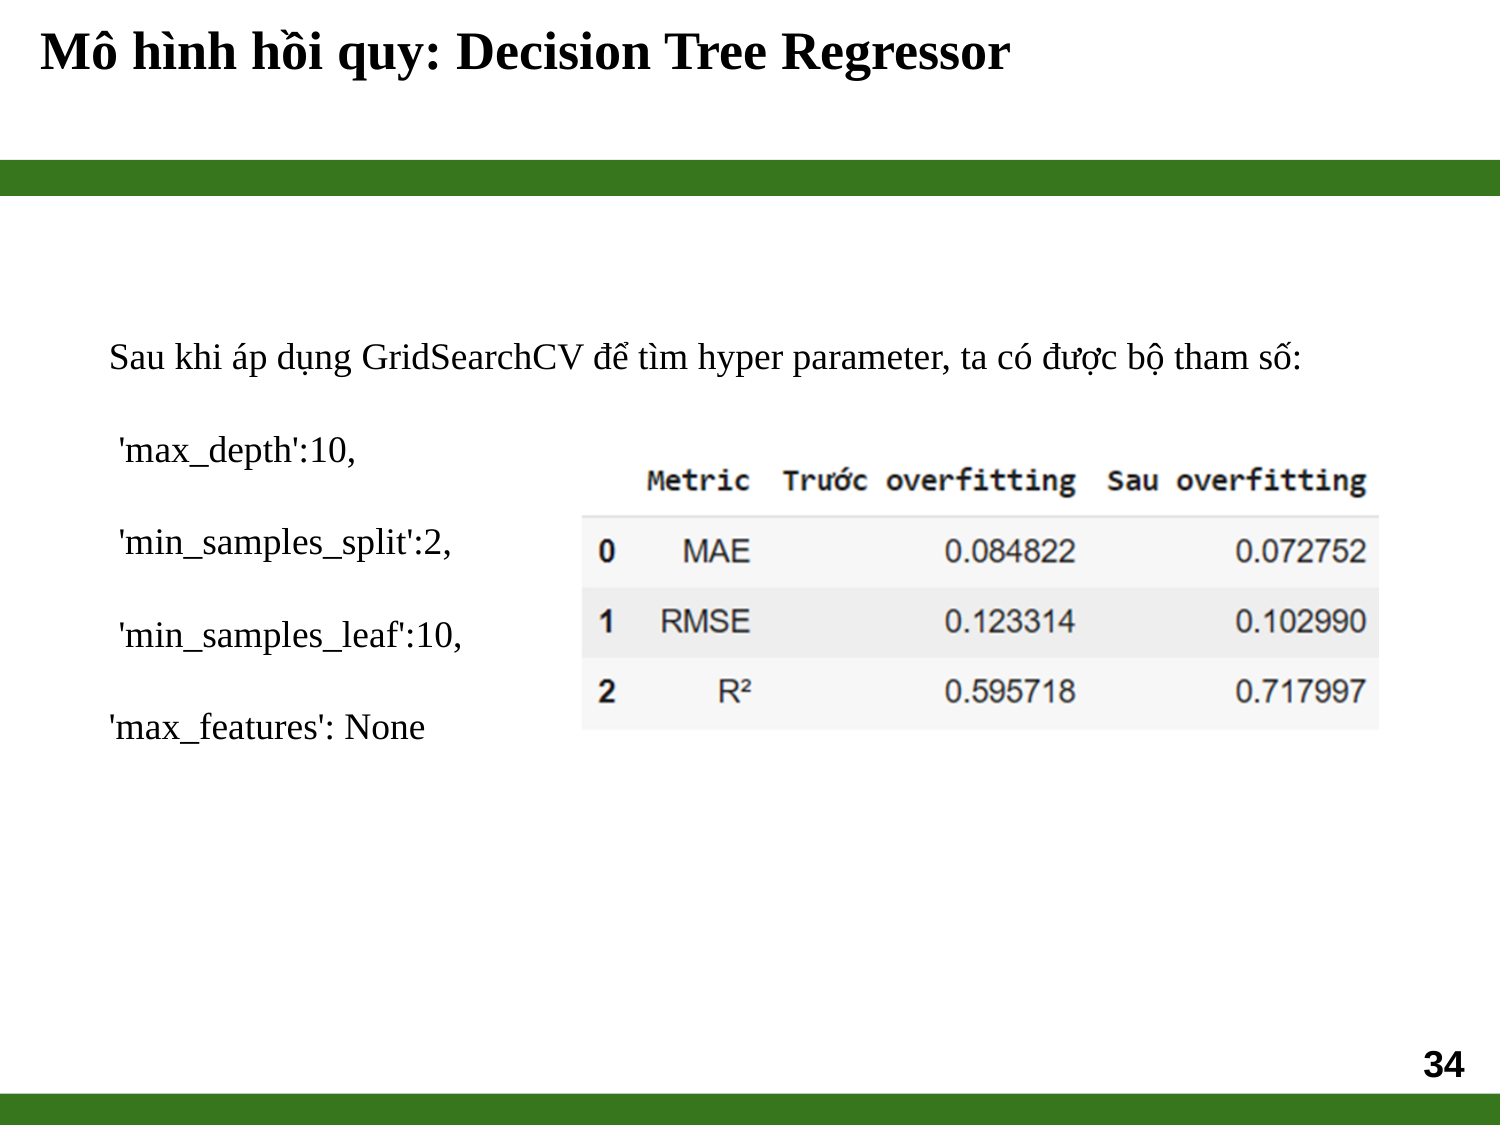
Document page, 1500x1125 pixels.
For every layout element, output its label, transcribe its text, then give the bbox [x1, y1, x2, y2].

list Sau khi áp dụng GridSearchCV để tìm hyper parameter, ta có được bộ tham số: 'max_depth':10, 'min_samples_split':2, 'min_samples_leaf':10, 'max_features': None [93, 294, 1390, 934]
slide_number 34 [1389, 1019, 1480, 1106]
title Mô hình hồi quy: Decision Tree Regressor [25, 0, 1423, 126]
picture [573, 451, 1379, 745]
